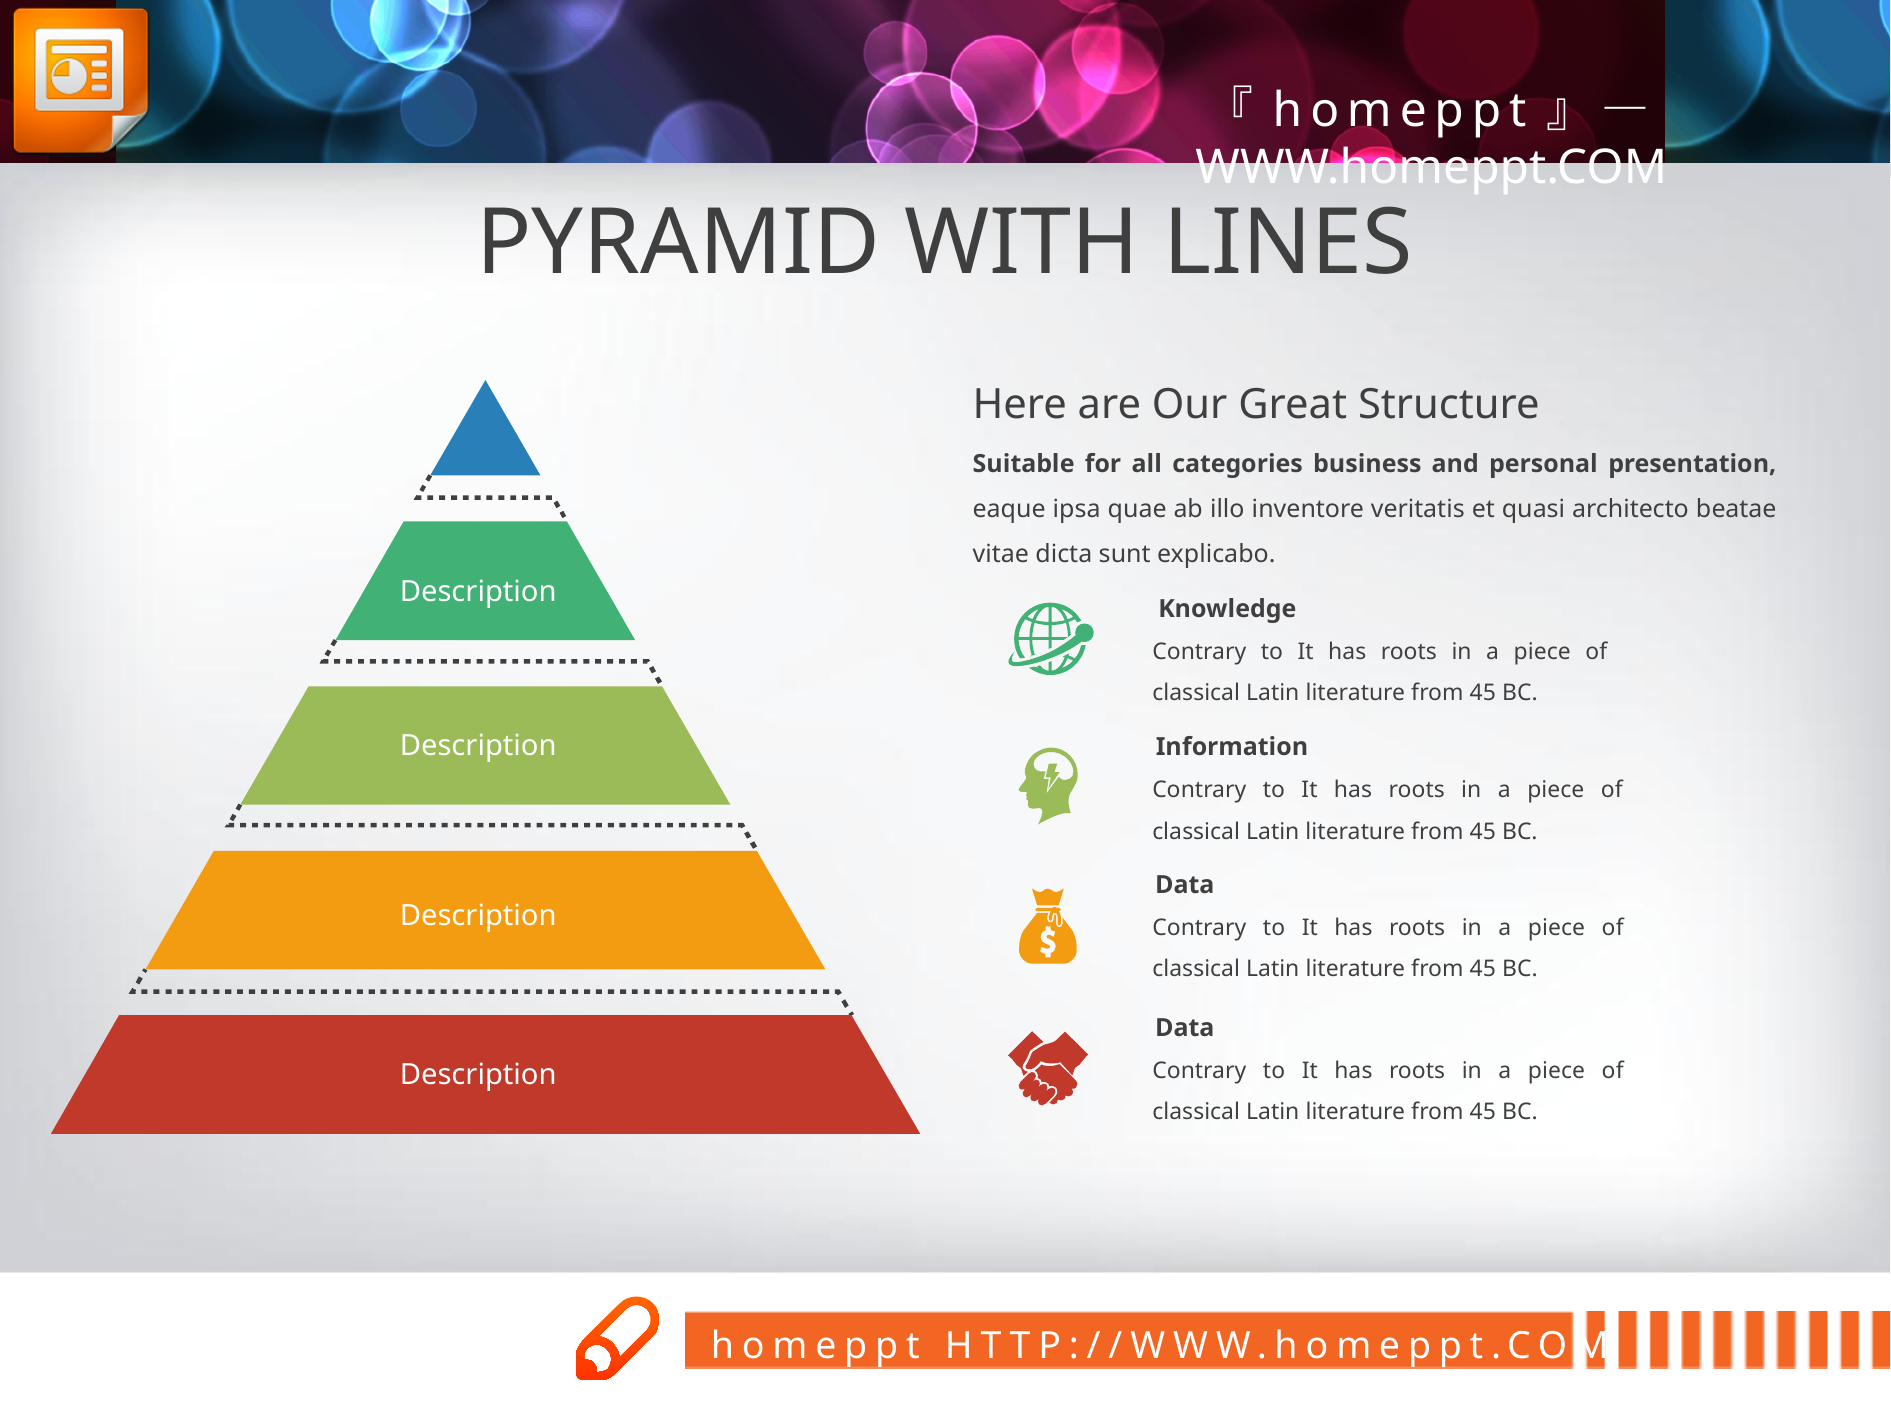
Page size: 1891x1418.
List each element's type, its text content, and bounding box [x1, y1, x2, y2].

text_box [1018, 747, 1078, 825]
text_box [240, 686, 731, 805]
text_box [382, 822, 389, 828]
text_box Information [1141, 723, 1324, 753]
text_box Description [384, 565, 572, 616]
text_box [744, 831, 752, 839]
text_box [224, 813, 237, 828]
text_box Contrary to It has roots in a piece of classical Latin literature from 45 BC. [1137, 615, 1623, 713]
picture [0, 0, 1891, 1275]
text_box [631, 822, 638, 828]
text_box [553, 500, 561, 509]
text_box [714, 822, 721, 828]
text_box Knowledge [1143, 584, 1312, 615]
text_box [240, 822, 247, 828]
text_box [419, 484, 427, 492]
text_box Data [1140, 1003, 1230, 1034]
text_box [477, 822, 484, 828]
text_box [749, 841, 758, 849]
text_box [535, 659, 543, 664]
text_box PYRAMID WITH LINES [82, 181, 1808, 308]
text_box [654, 676, 663, 684]
text_box [441, 822, 448, 828]
text_box [147, 850, 824, 966]
text_box Description [384, 1047, 572, 1098]
text_box [346, 822, 353, 828]
text_box [607, 822, 614, 828]
text_box [319, 659, 329, 664]
text_box [649, 666, 657, 674]
text_box Contrary to It has roots in a piece of classical Latin literature from 45 BC. [1137, 753, 1639, 851]
text_box [453, 822, 460, 828]
text_box [726, 822, 733, 828]
text_box [548, 822, 555, 828]
text_box [429, 822, 436, 828]
text_box [275, 822, 282, 828]
text_box Contrary to It has roots in a piece of classical Latin literature from 45 BC. [1137, 891, 1640, 989]
text_box [50, 1015, 921, 1134]
text_box [425, 474, 433, 482]
text_box [1008, 602, 1094, 667]
text_box [560, 822, 567, 828]
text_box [128, 968, 855, 1017]
text_box [430, 380, 541, 476]
text_box [413, 495, 422, 500]
text_box [235, 803, 243, 811]
text_box [524, 822, 531, 828]
text_box [690, 822, 697, 828]
text_box [536, 822, 543, 828]
text_box Description [384, 718, 572, 769]
text_box Suitable for all categories business and personal presentation, eaque ipsa quae ab illo inventore veritatis et quasi architecto beatae vitae dicta sunt explicabo. [957, 425, 1793, 575]
text_box [489, 822, 496, 828]
text_box [263, 822, 270, 828]
text_box [323, 822, 330, 828]
text_box [465, 822, 472, 828]
picture [685, 1311, 1891, 1369]
text_box [417, 822, 424, 828]
text_box [394, 822, 401, 828]
text_box [1008, 1031, 1089, 1106]
text_box [1019, 888, 1077, 964]
text_box Description [384, 888, 572, 939]
text_box [655, 822, 662, 828]
text_box [559, 510, 567, 519]
text_box [584, 822, 591, 828]
text_box [330, 639, 338, 647]
text_box Data [1140, 860, 1230, 891]
text_box Contrary to It has roots in a piece of classical Latin literature from 45 BC. [1137, 1034, 1640, 1132]
text_box [324, 649, 332, 657]
text_box [678, 822, 685, 828]
text_box [358, 822, 365, 828]
text_box [702, 822, 709, 828]
text_box [1029, 645, 1086, 676]
text_box [311, 822, 318, 828]
text_box [335, 521, 636, 641]
text_box [642, 659, 651, 664]
text_box Here are Our Great Structure [957, 369, 1707, 435]
text_box [523, 659, 531, 664]
text_box [619, 822, 626, 828]
text_box [370, 822, 377, 828]
text_box [287, 822, 294, 828]
text_box [334, 822, 341, 828]
text_box [643, 822, 650, 828]
text_box [595, 822, 602, 828]
text_box [572, 822, 579, 828]
text_box [738, 822, 746, 829]
text_box [299, 822, 306, 828]
